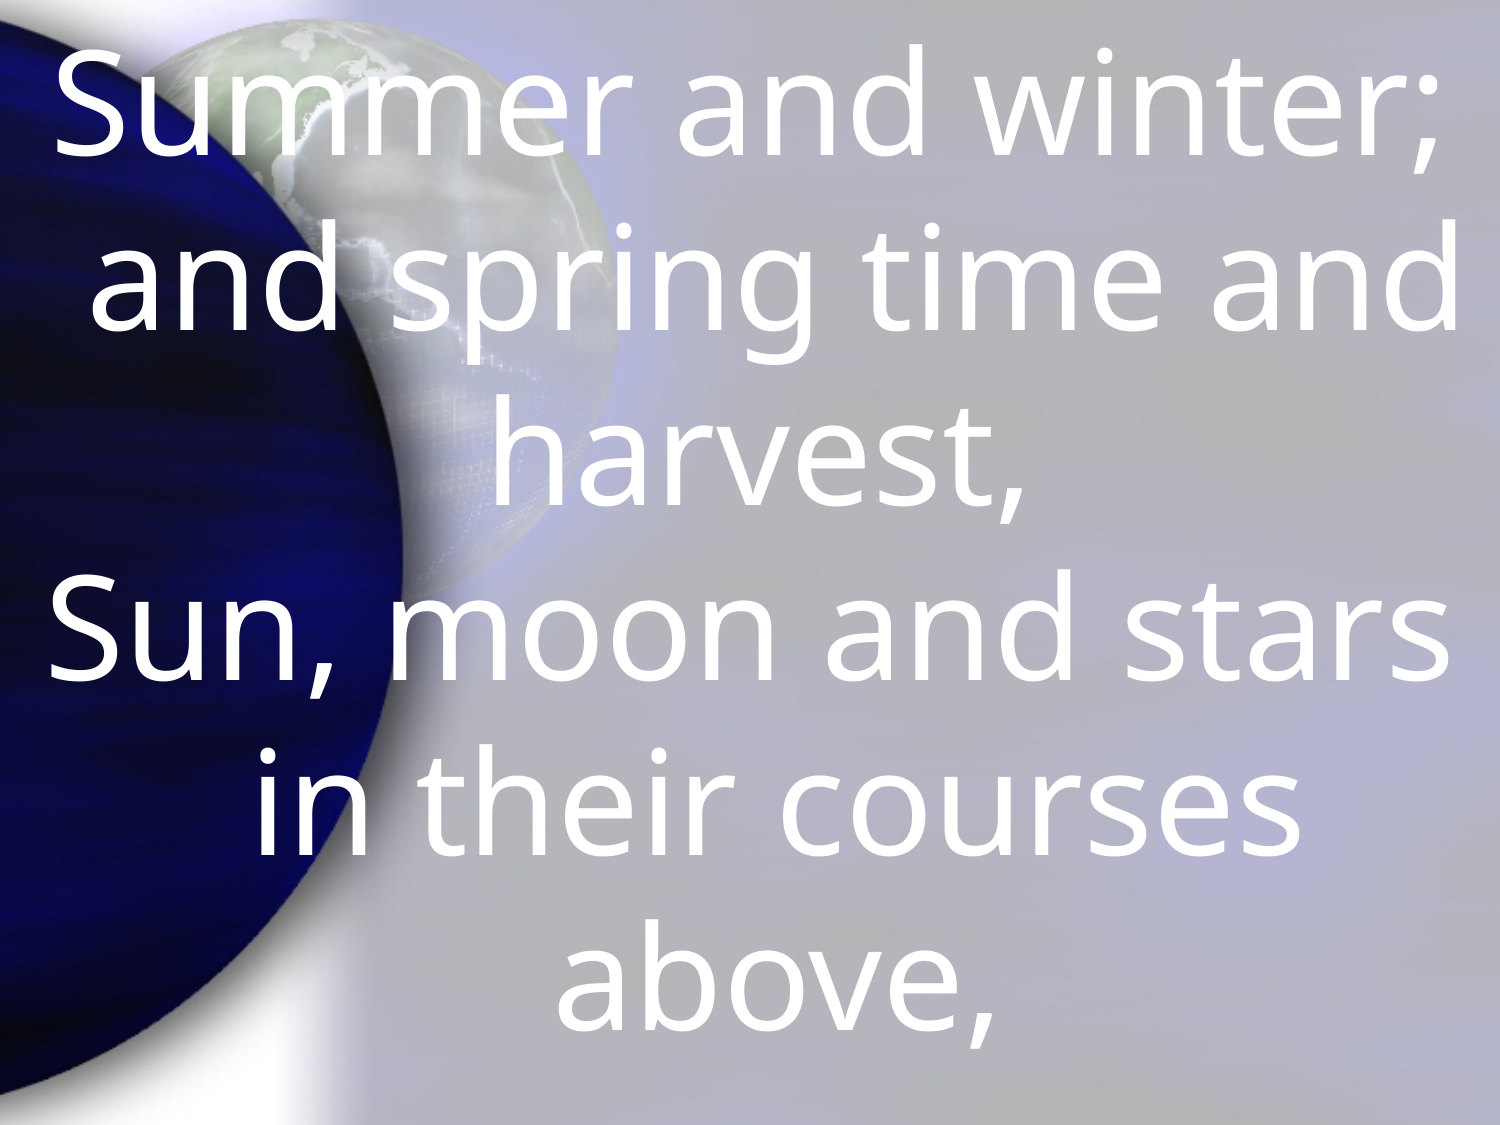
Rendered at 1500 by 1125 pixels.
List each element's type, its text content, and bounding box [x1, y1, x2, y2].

list Summer and winter; and spring time and harvest, Sun, moon and stars in their courses above, [0, 2, 1500, 1125]
